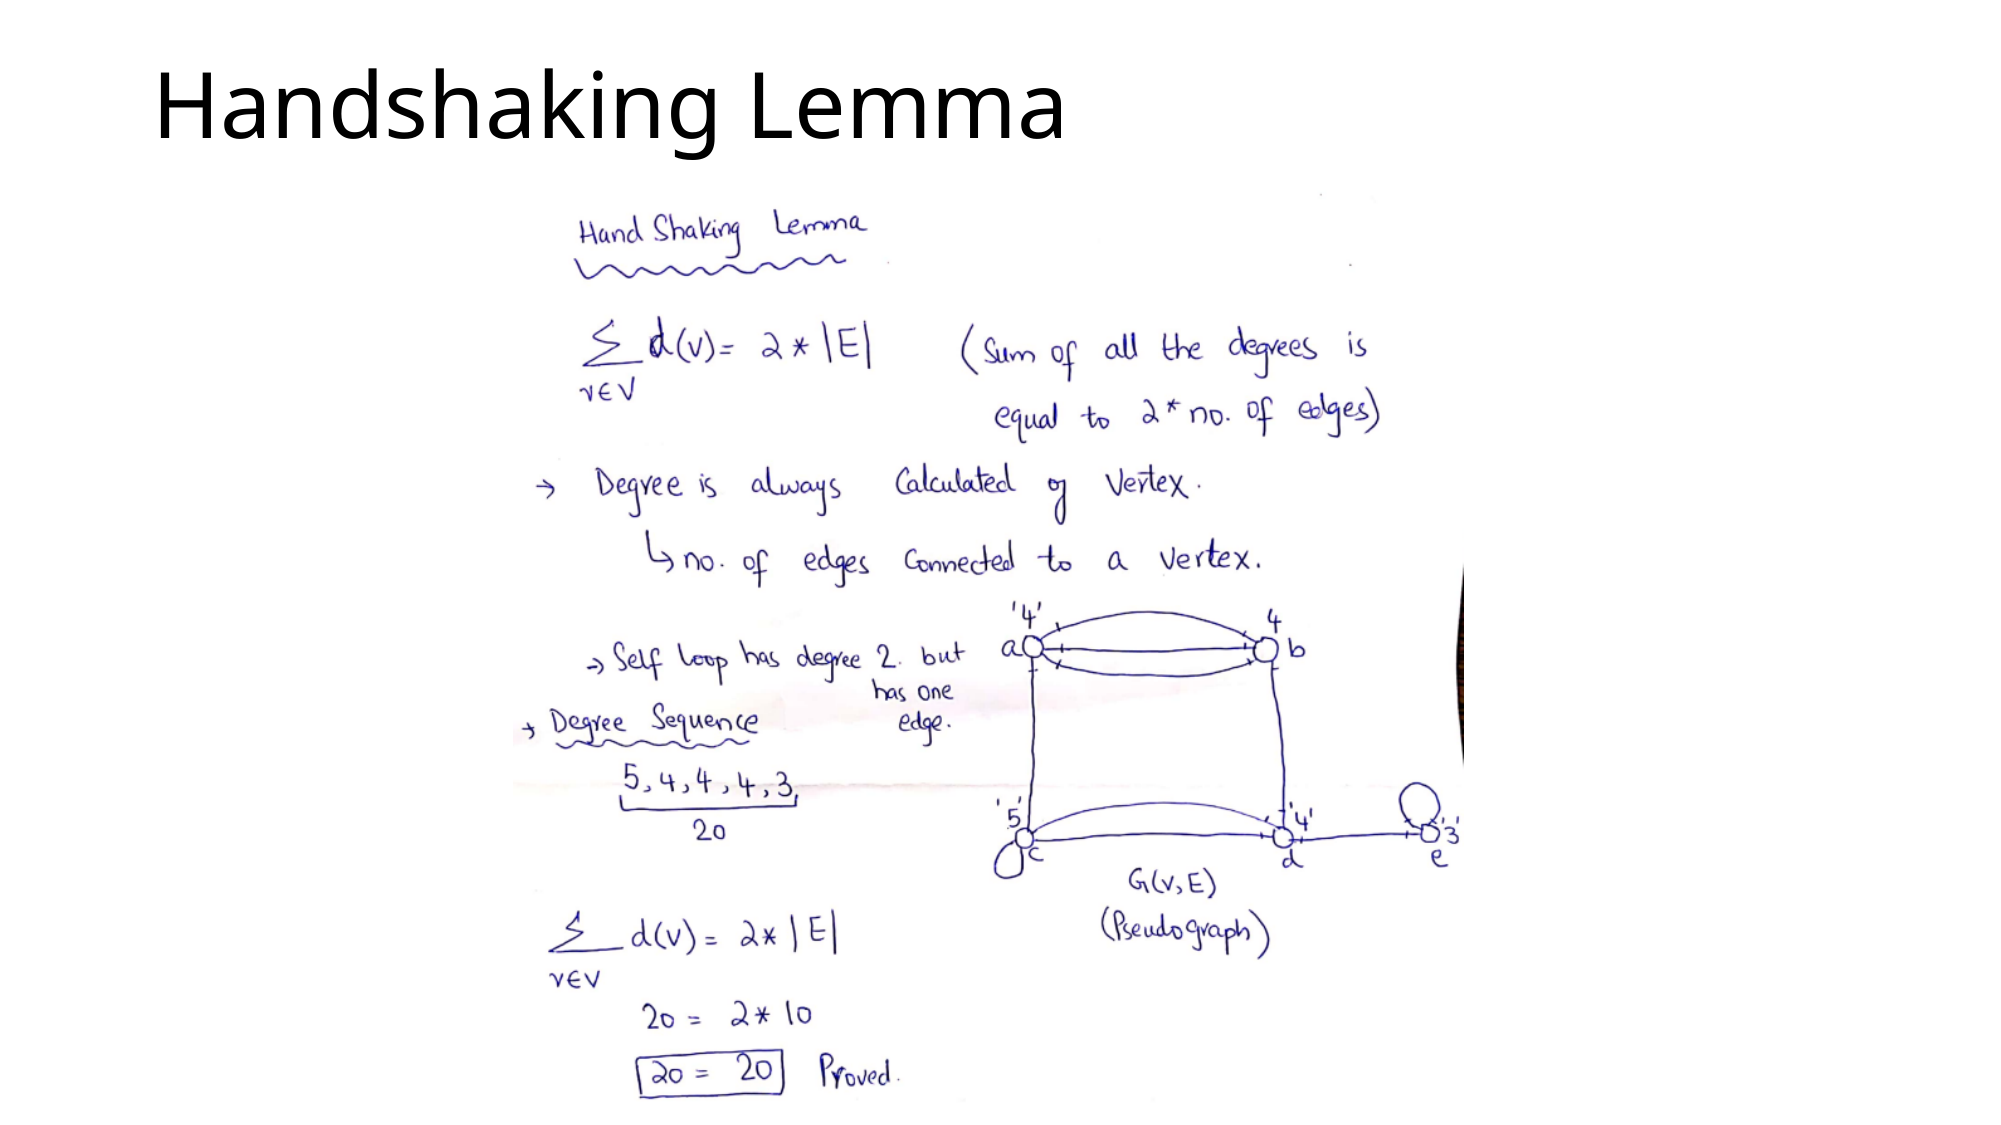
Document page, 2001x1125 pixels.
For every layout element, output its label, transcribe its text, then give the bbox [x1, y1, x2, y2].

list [513, 188, 1464, 1103]
title Handshaking Lemma [137, 0, 1863, 218]
